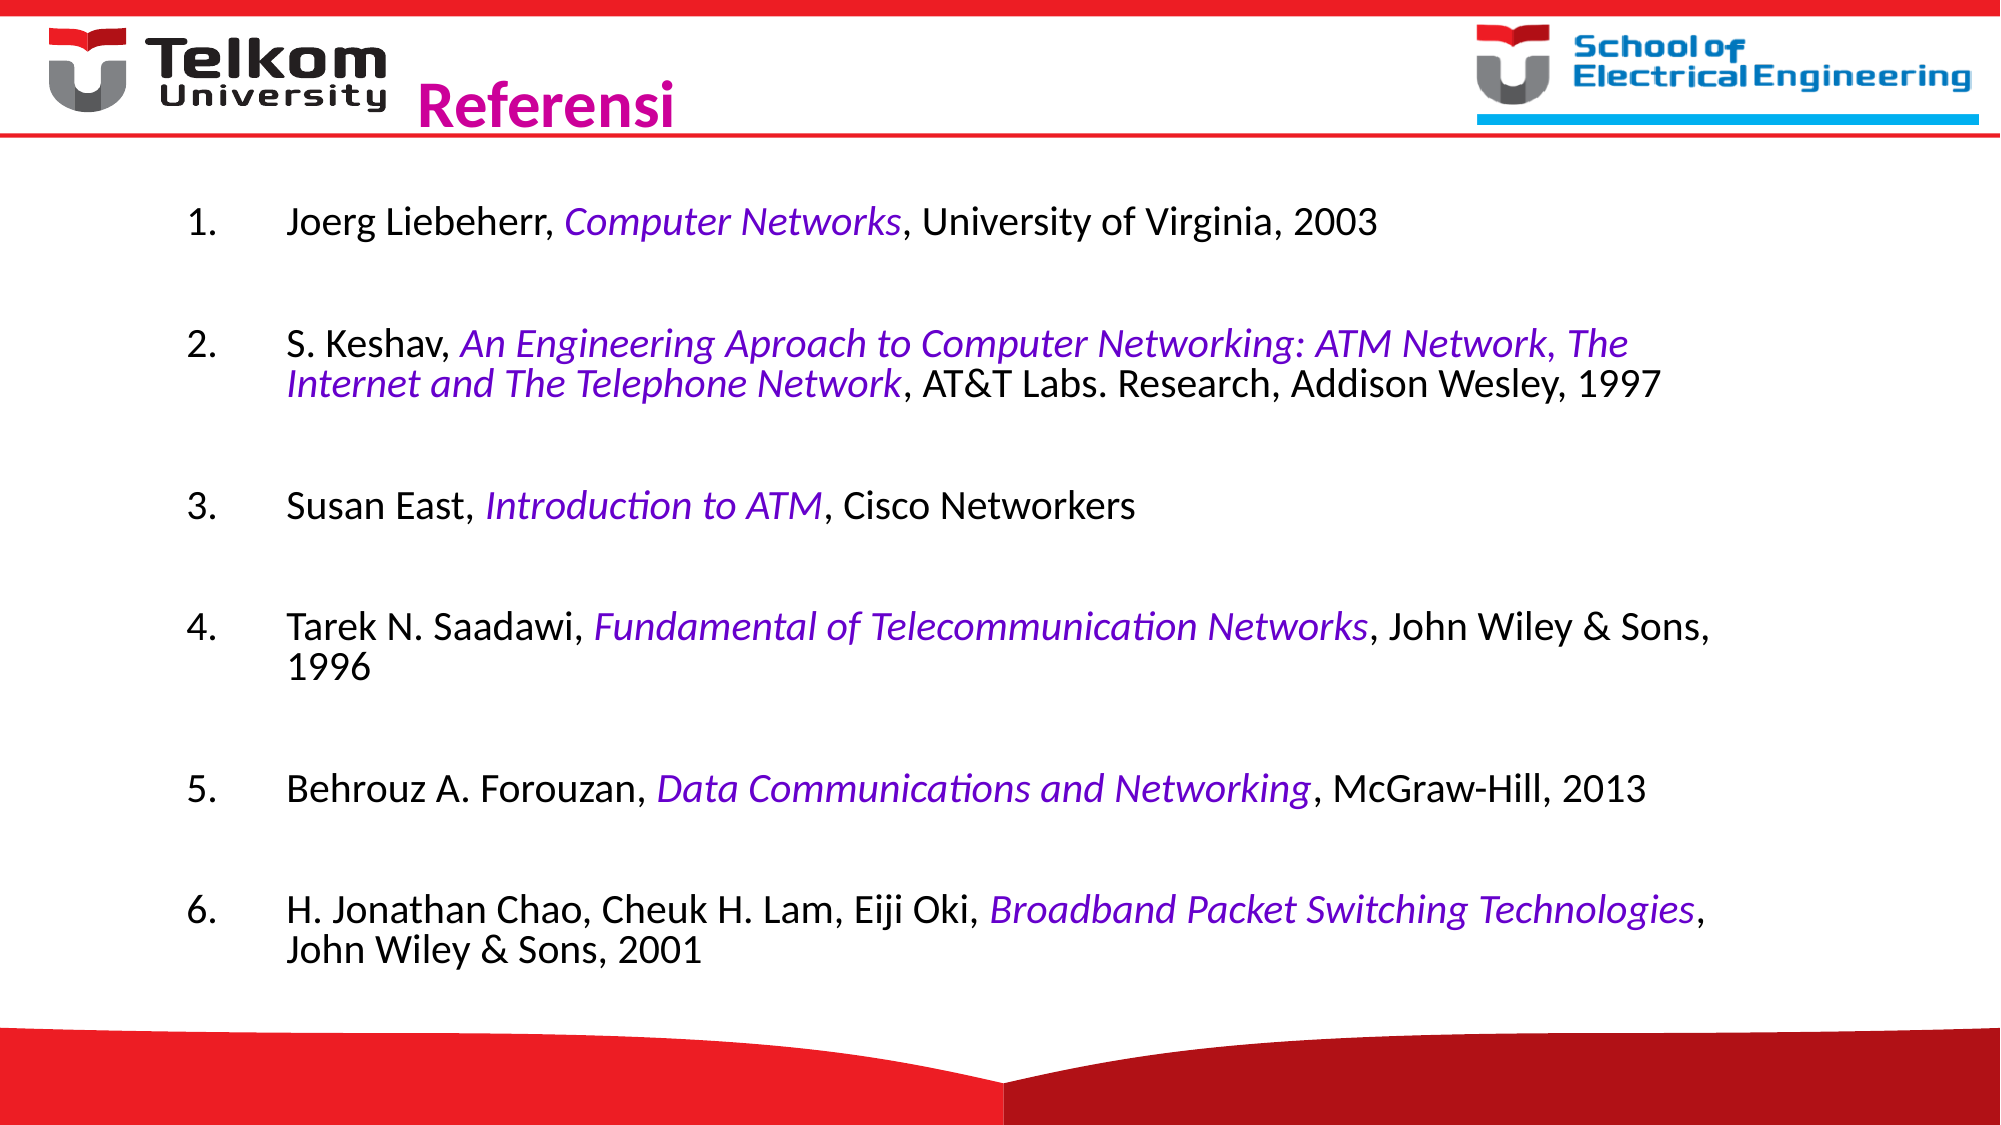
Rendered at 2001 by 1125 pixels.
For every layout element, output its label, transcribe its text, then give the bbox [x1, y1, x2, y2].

title Referensi [402, 15, 1578, 196]
list Joerg Liebeherr, Computer Networks, University of Virginia, 2003 S. Keshav, An Engineering Aproach to Computer Networking: ATM Network, The Internet and The Telephone Network, AT&T Labs. Research, Addison Wesley, 1997 Susan East, Introduction to ATM, Cisco Networkers Tarek N. Saadawi, Fundamental of Telecommunication Networks, John Wiley & Sons, 1996 Behrouz A. Forouzan, Data Communications and Networking, McGraw-Hill, 2013 H. Jonathan Chao, Cheuk H. Lam, Eiji Oki, Broadband Packet Switching Technologies, John Wiley & Sons, 2001 [171, 196, 1773, 847]
picture [1578, 24, 1979, 114]
